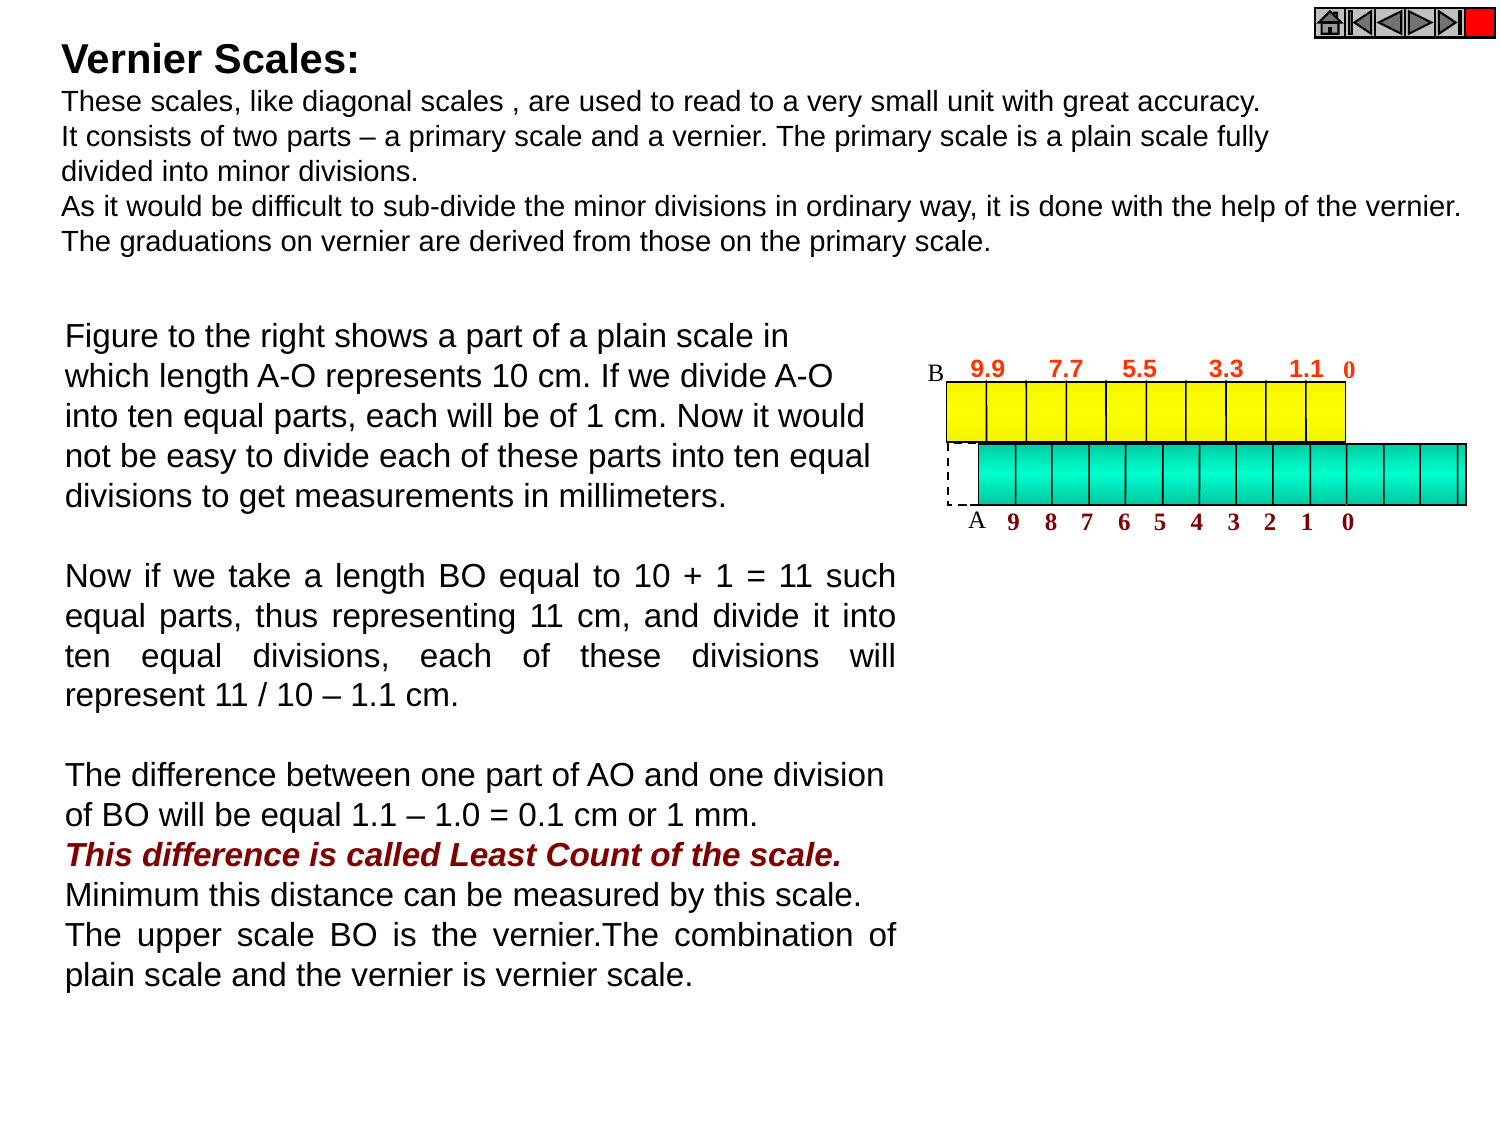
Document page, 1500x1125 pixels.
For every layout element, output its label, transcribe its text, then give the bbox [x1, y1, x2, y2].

text_box Vernier Scales: These scales, like diagonal scales , are used to read to a very small unit with great accuracy. It consists of two parts – a primary scale and a vernier. The primary scale is a plain scale fully divided into minor divisions. As it would be difficult to sub-divide the minor divisions in ordinary way, it is done with the help of the vernier. The graduations on vernier are derived from those on the primary scale. [46, 24, 1488, 265]
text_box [1315, 7, 1496, 38]
text_box Figure to the right shows a part of a plain scale in which length A-O represents 10 cm. If we divide A-O into ten equal parts, each will be of 1 cm. Now it would not be easy to divide each of these parts into ten equal divisions to get measurements in millimeters. Now if we take a length BO equal to 10 + 1 = 11 such equal parts, thus representing 11 cm, and divide it into ten equal divisions, each of these divisions will represent 11 / 10 – 1.1 cm. The difference between one part of AO and one division of BO will be equal 1.1 – 1.0 = 0.1 cm or 1 mm. This difference is called Least Count of the scale. Minimum this distance can be measured by this scale. The upper scale BO is the vernier.The combination of plain scale and the vernier is vernier scale. [50, 306, 913, 1001]
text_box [912, 324, 1467, 543]
